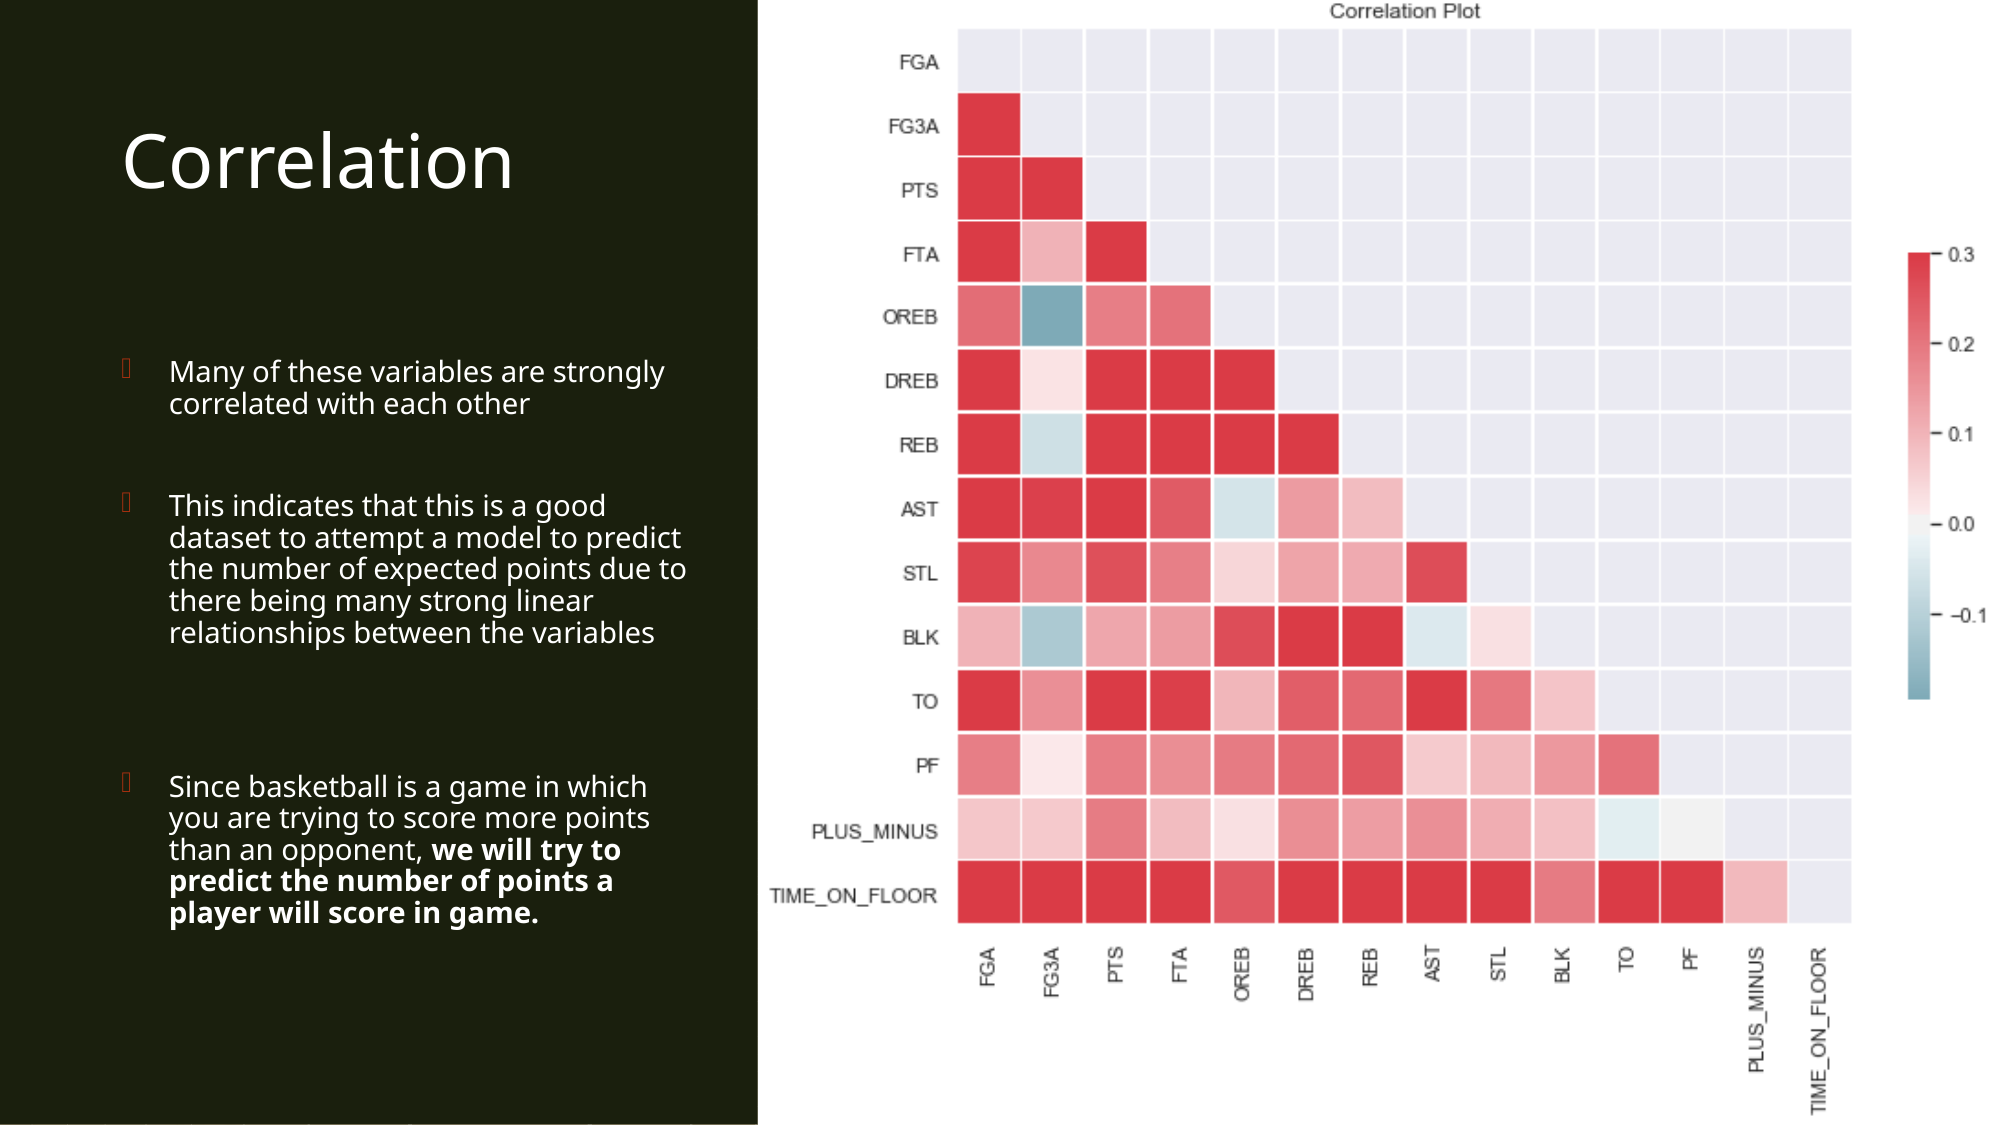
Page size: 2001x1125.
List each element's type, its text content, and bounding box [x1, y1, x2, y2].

picture [757, 0, 2000, 1125]
text_box Many of these variables are strongly correlated with each other This indicates that this is a good dataset to attempt a model to predict the number of expected points due to there being many strong linear relationships between the variables Since basketball is a game in which you are trying to score more points than an opponent, we will try to predict the number of points a player will score in game. [106, 349, 706, 967]
title Correlation [106, 105, 706, 313]
text_box [0, 0, 757, 1125]
